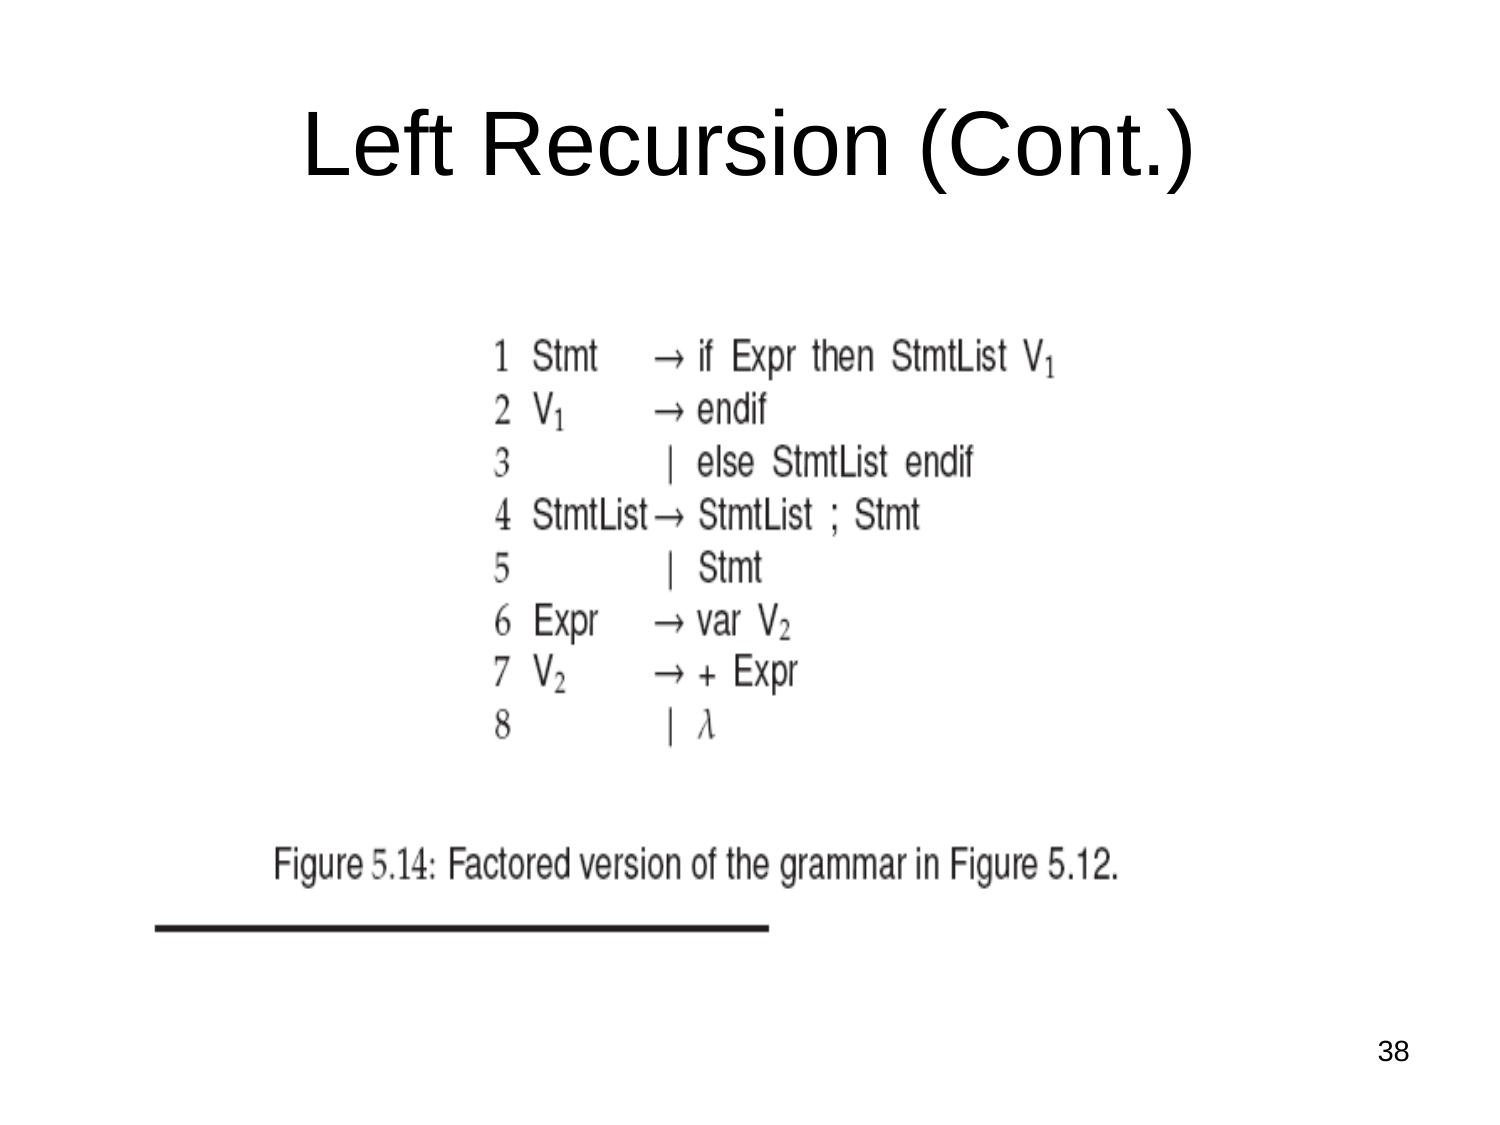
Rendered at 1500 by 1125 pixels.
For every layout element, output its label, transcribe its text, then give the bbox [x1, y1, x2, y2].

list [124, 312, 1313, 938]
slide_number 38 [1074, 1024, 1426, 1103]
title Left Recursion (Cont.) [75, 45, 1425, 233]
